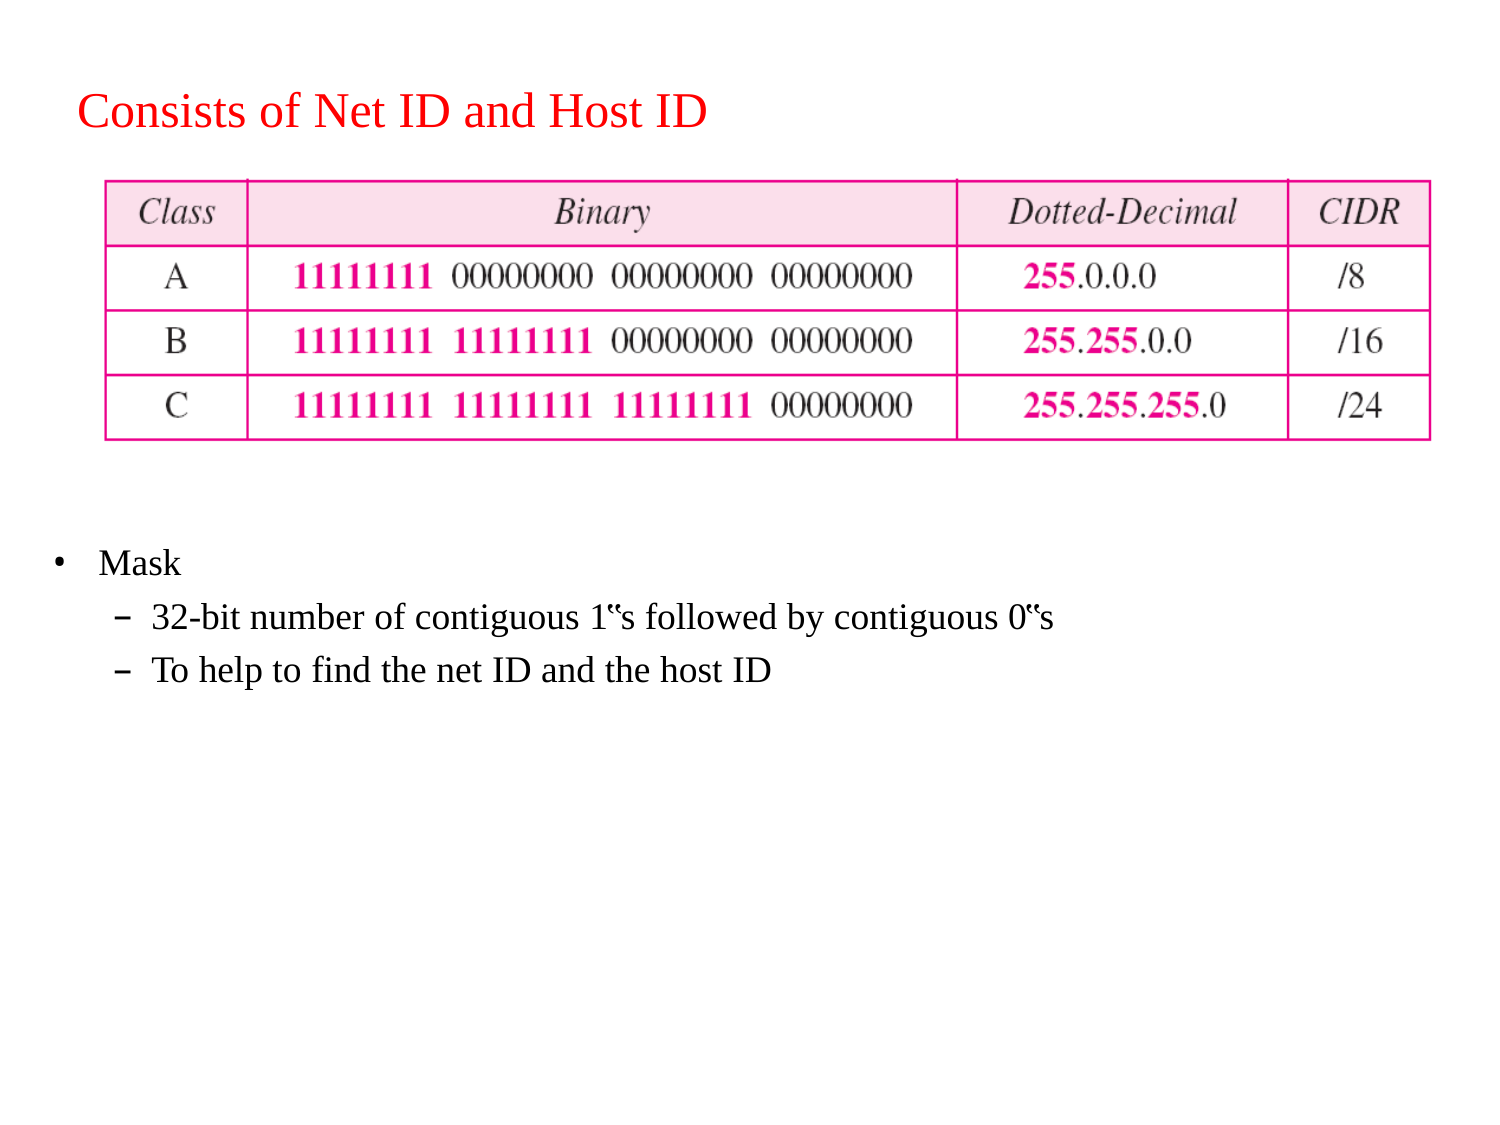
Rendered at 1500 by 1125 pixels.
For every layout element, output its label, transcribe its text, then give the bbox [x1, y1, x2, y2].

list Consists of Net ID and Host ID [75, 75, 1425, 715]
picture [88, 162, 1449, 455]
text_box Mask 32-bit number of contiguous 1‟s followed by contiguous 0‟s To help to find the net ID and the host ID [50, 525, 1175, 691]
